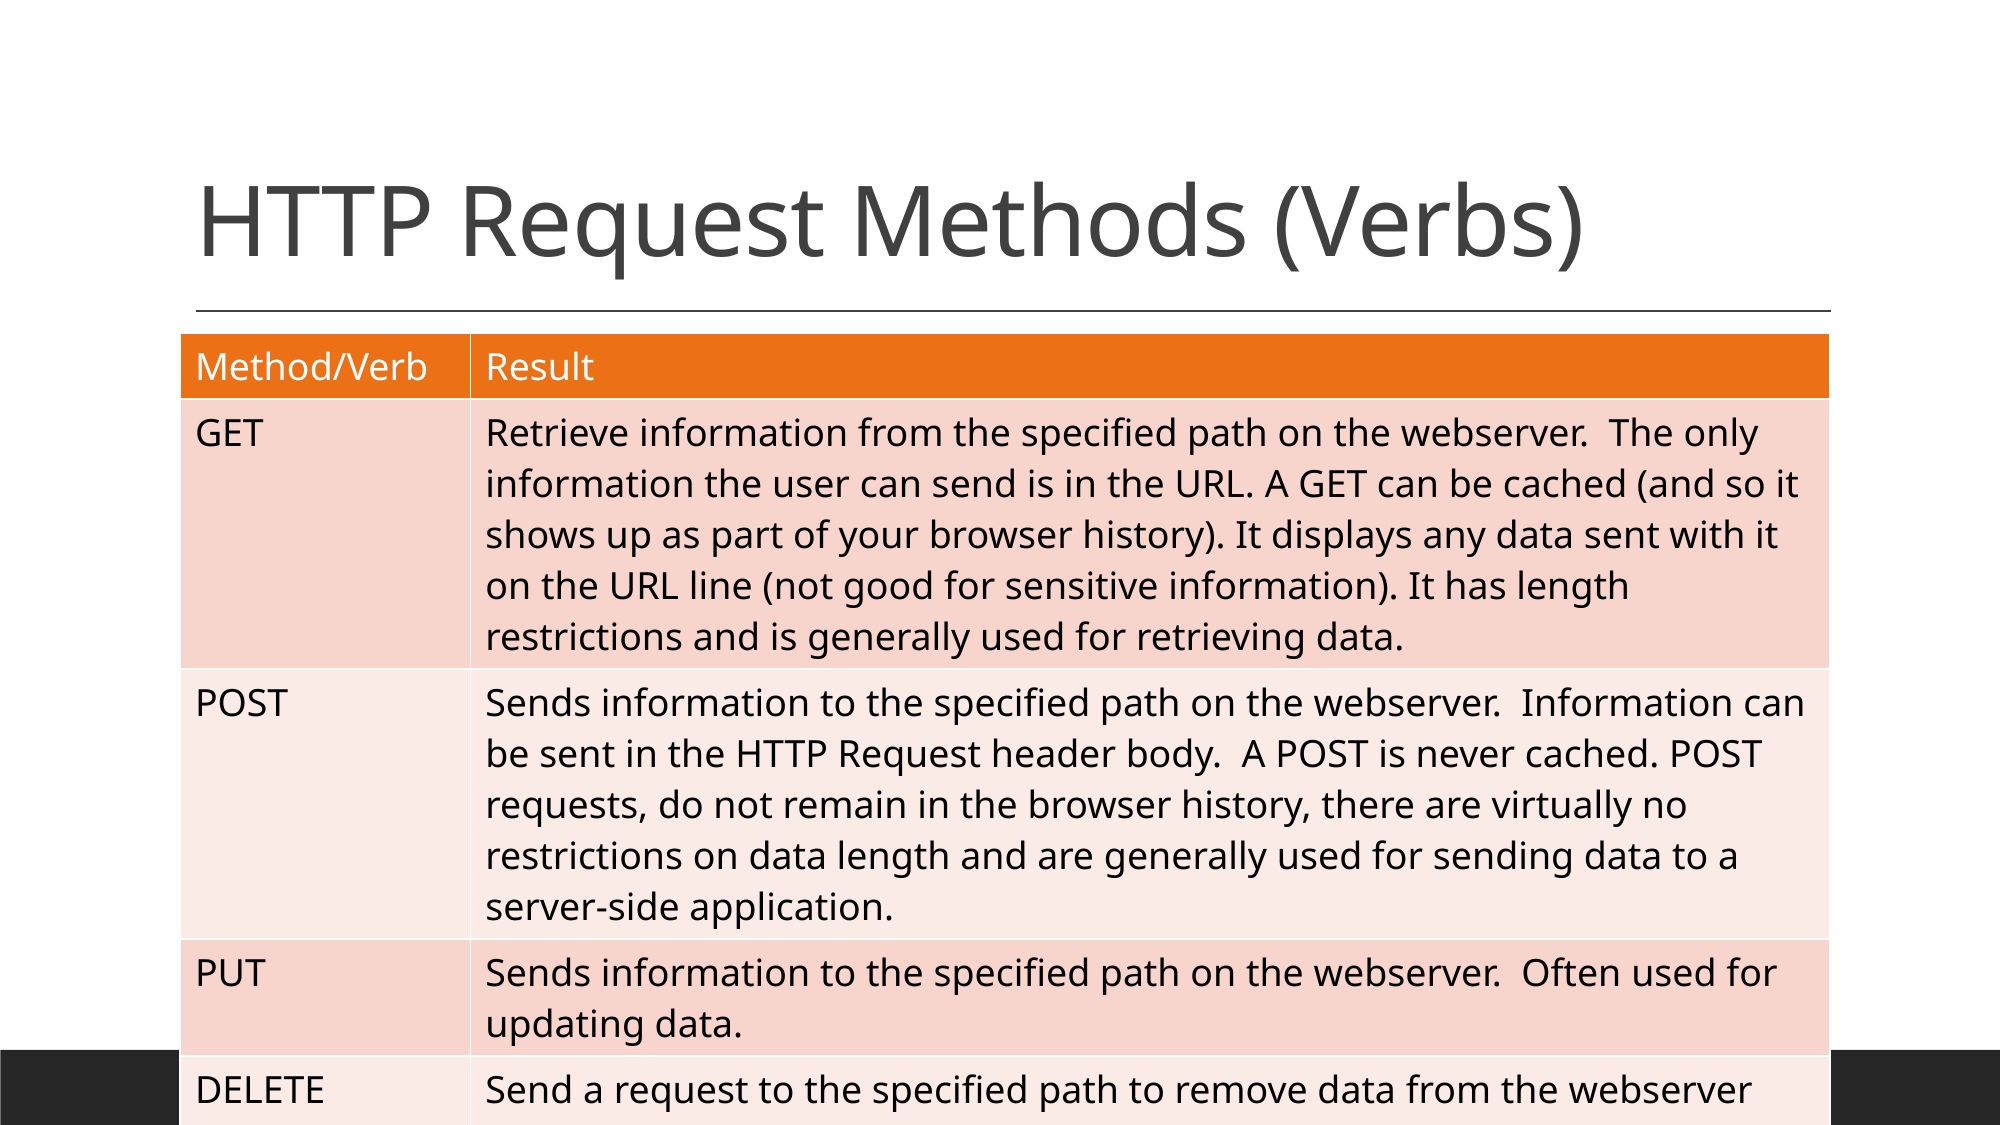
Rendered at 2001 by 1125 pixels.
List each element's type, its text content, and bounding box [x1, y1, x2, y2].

title HTTP Request Methods (Verbs) [180, 47, 1830, 285]
table_cell PUT [181, 940, 470, 1055]
table_cell POST [181, 670, 470, 938]
table_header Method/Verb [181, 334, 470, 398]
table_cell GET [181, 400, 470, 668]
table_cell Sends information to the specified path on the webserver. Often used for updating data. [471, 940, 1829, 1055]
table_cell Retrieve information from the specified path on the webserver. The only information the user can send is in the URL. A GET can be cached (and so it shows up as part of your browser history). It displays any data sent with it on the URL line (not good for sensitive information). It has length restrictions and is generally used for retrieving data. [471, 400, 1829, 668]
table_cell DELETE [181, 1057, 470, 1125]
table_header Result [471, 334, 1829, 398]
table_cell Send a request to the specified path to remove data from the webserver and is generally used for deleting data. [471, 1057, 1829, 1125]
table_cell Sends information to the specified path on the webserver. Information can be sent in the HTTP Request header body. A POST is never cached. POST requests, do not remain in the browser history, there are virtually no restrictions on data length and are generally used for sending data to a server-side application. [471, 670, 1829, 938]
